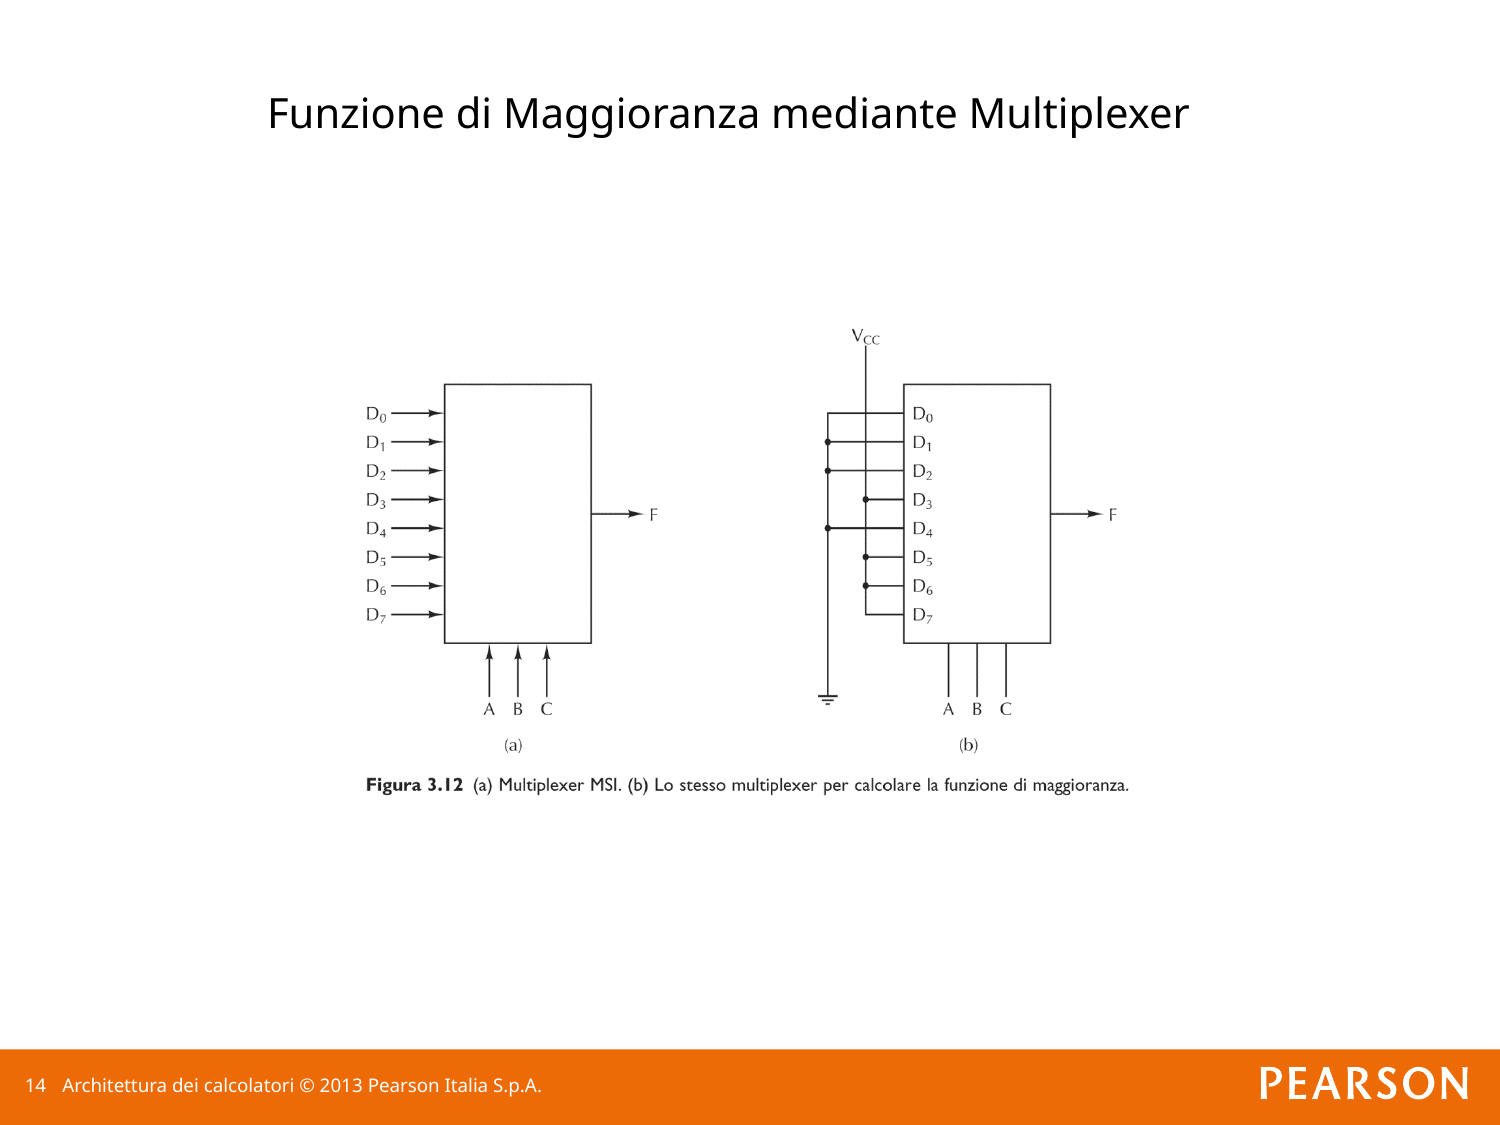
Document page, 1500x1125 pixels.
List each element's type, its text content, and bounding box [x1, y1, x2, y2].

footer Architettura dei calcolatori © 2013 Pearson Italia S.p.A. [80, 1073, 881, 1104]
text_box Funzione di Maggioranza mediante Multiplexer [252, 79, 1314, 145]
slide_number 13 [24, 1073, 80, 1104]
picture [350, 318, 1150, 807]
